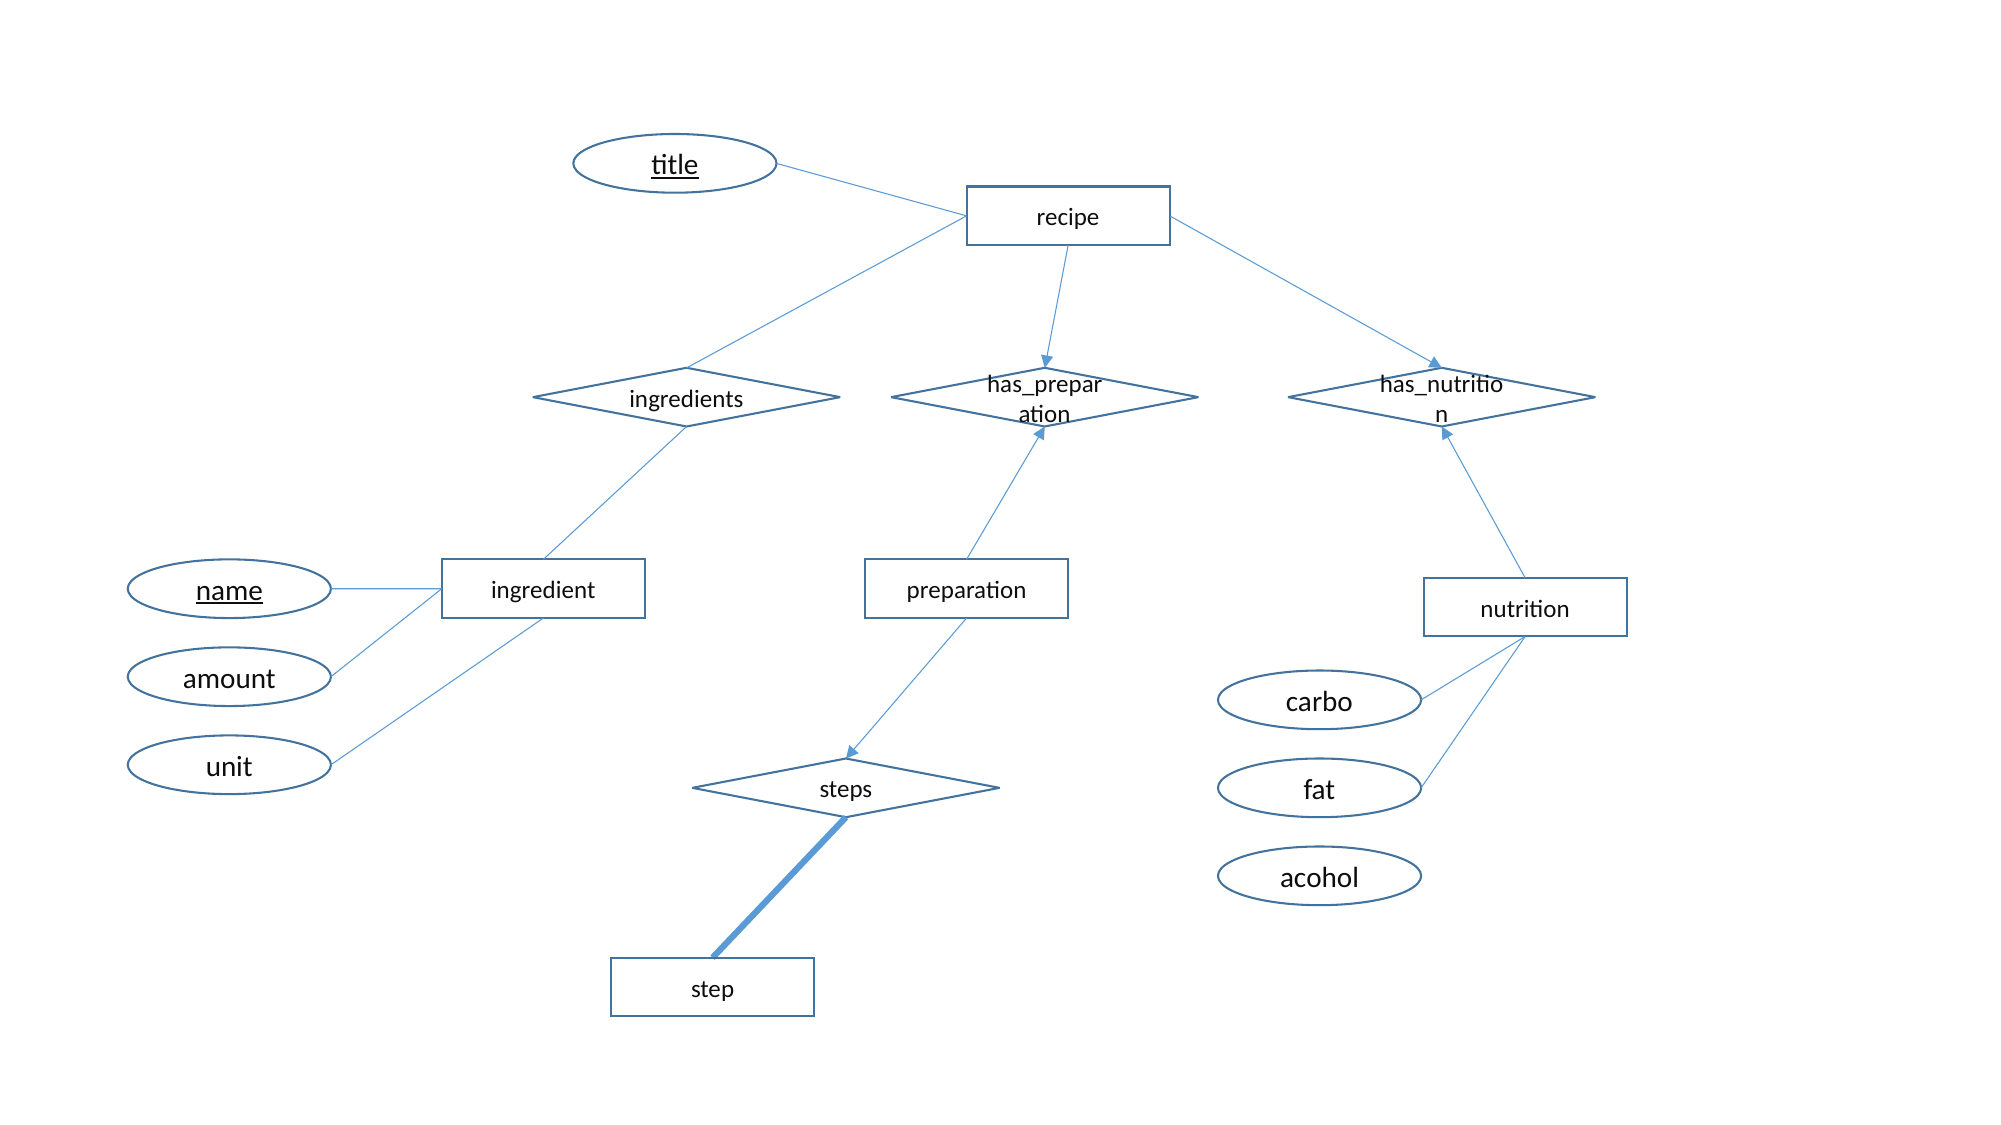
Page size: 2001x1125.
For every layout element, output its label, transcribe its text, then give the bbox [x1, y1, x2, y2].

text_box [1044, 245, 1069, 368]
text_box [712, 817, 846, 958]
text_box preparation [864, 558, 1069, 619]
text_box has_nutrition [1287, 366, 1596, 428]
text_box title [572, 132, 778, 194]
text_box name [126, 558, 332, 620]
text_box acohol [1216, 845, 1423, 907]
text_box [330, 618, 544, 765]
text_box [1441, 426, 1526, 578]
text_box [543, 426, 687, 560]
text_box amount [126, 646, 330, 708]
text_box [330, 588, 442, 618]
text_box has_preparation [890, 366, 1199, 428]
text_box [1169, 215, 1442, 368]
text_box nutrition [1423, 577, 1628, 637]
text_box ingredient [441, 558, 646, 619]
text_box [686, 215, 967, 368]
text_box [845, 618, 967, 759]
text_box ingredients [532, 366, 841, 428]
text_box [1421, 636, 1526, 788]
text_box steps [692, 757, 1000, 818]
text_box carbo [1216, 669, 1421, 731]
text_box step [610, 957, 815, 1017]
text_box unit [126, 734, 332, 796]
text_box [776, 163, 967, 215]
text_box recipe [967, 185, 1171, 246]
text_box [966, 426, 1045, 560]
text_box fat [1216, 757, 1423, 819]
